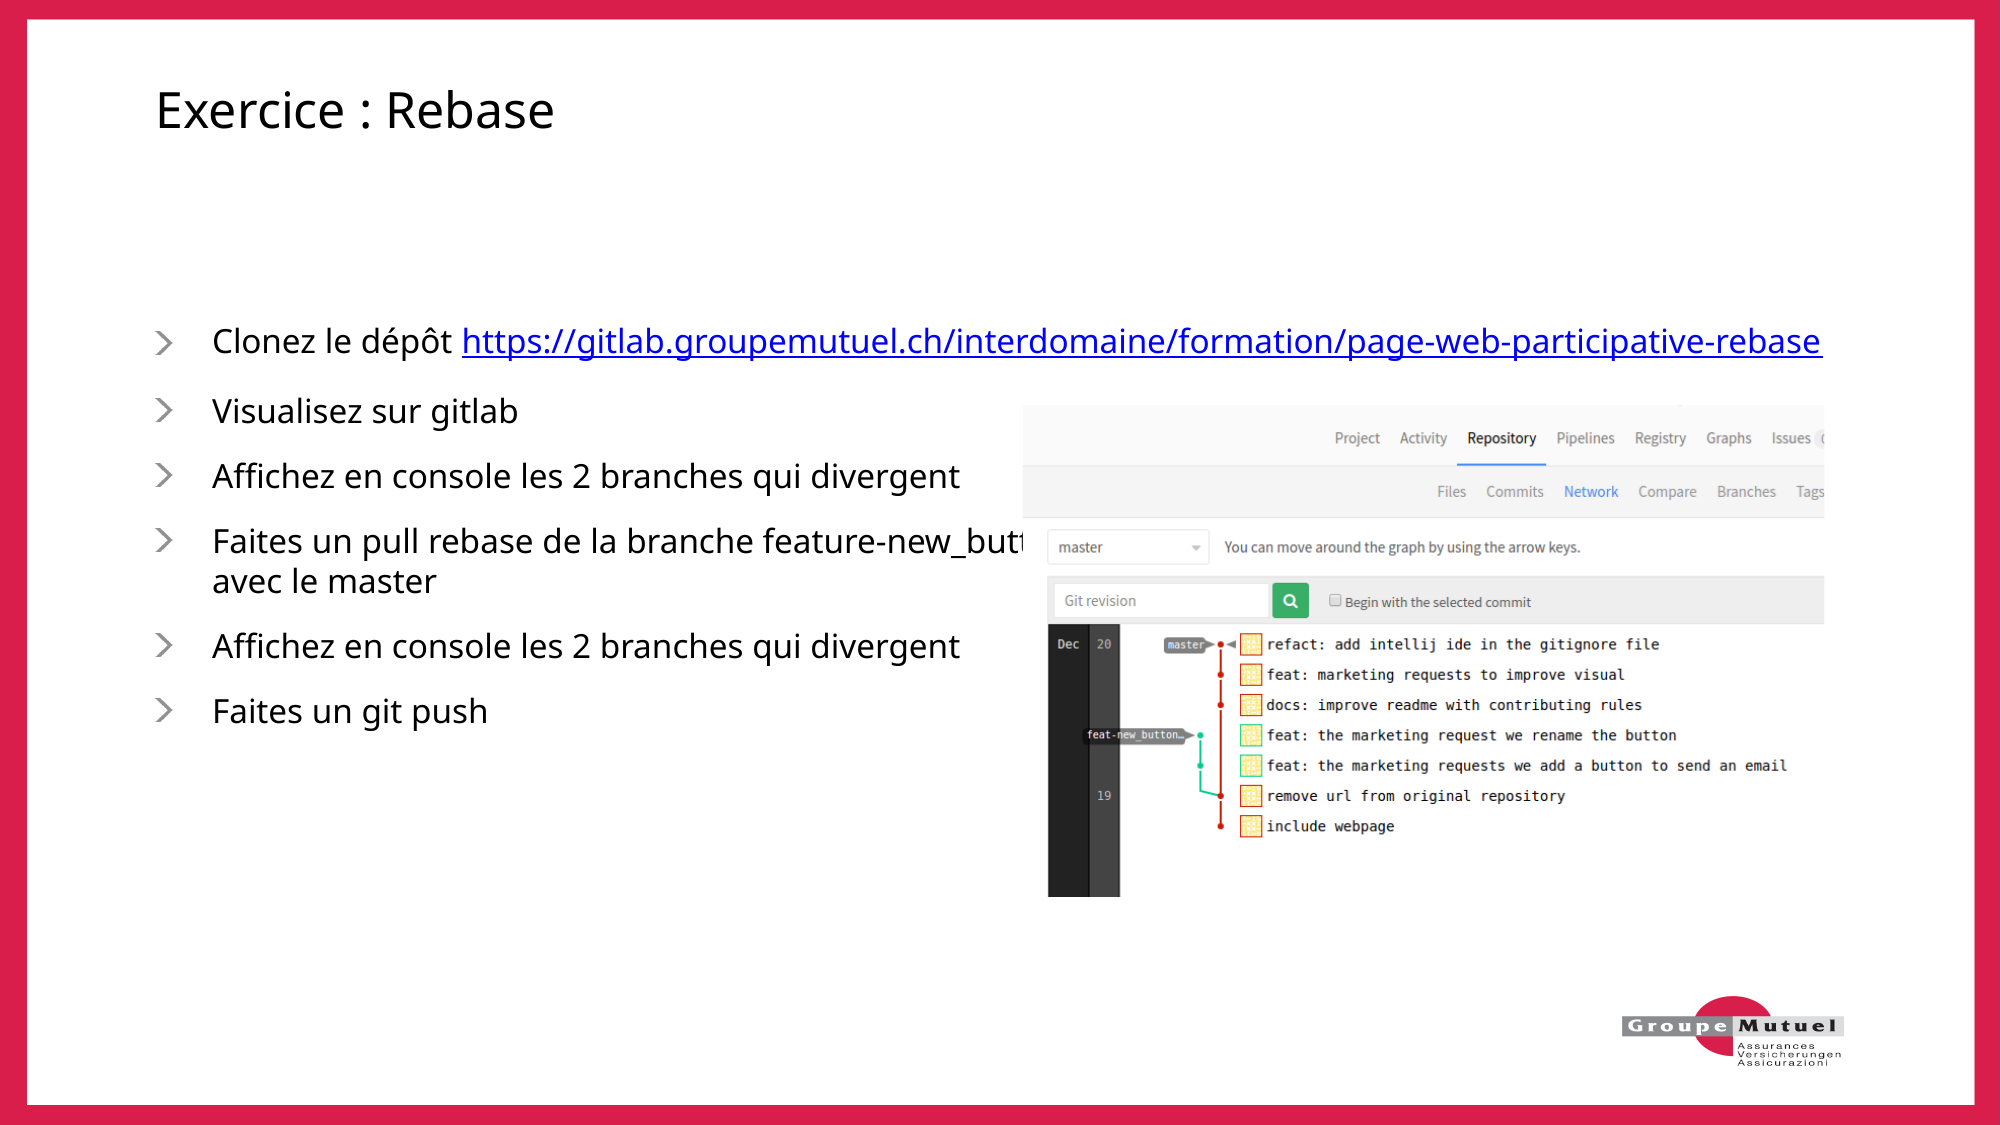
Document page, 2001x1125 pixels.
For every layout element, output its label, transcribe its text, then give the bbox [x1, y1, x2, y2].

picture [0, 0, 2001, 1125]
list Clonez le dépôt https://gitlab.groupemutuel.ch/interdomaine/formation/page-web-participative-rebase Visualisez sur gitlab Affichez en console les 2 branches qui divergent Faites un pull rebase de la branche feature-new_button avec le master Affichez en console les 2 branches qui divergent Faites un git push [155, 320, 1843, 918]
title Exercice : Rebase [155, 78, 1844, 237]
